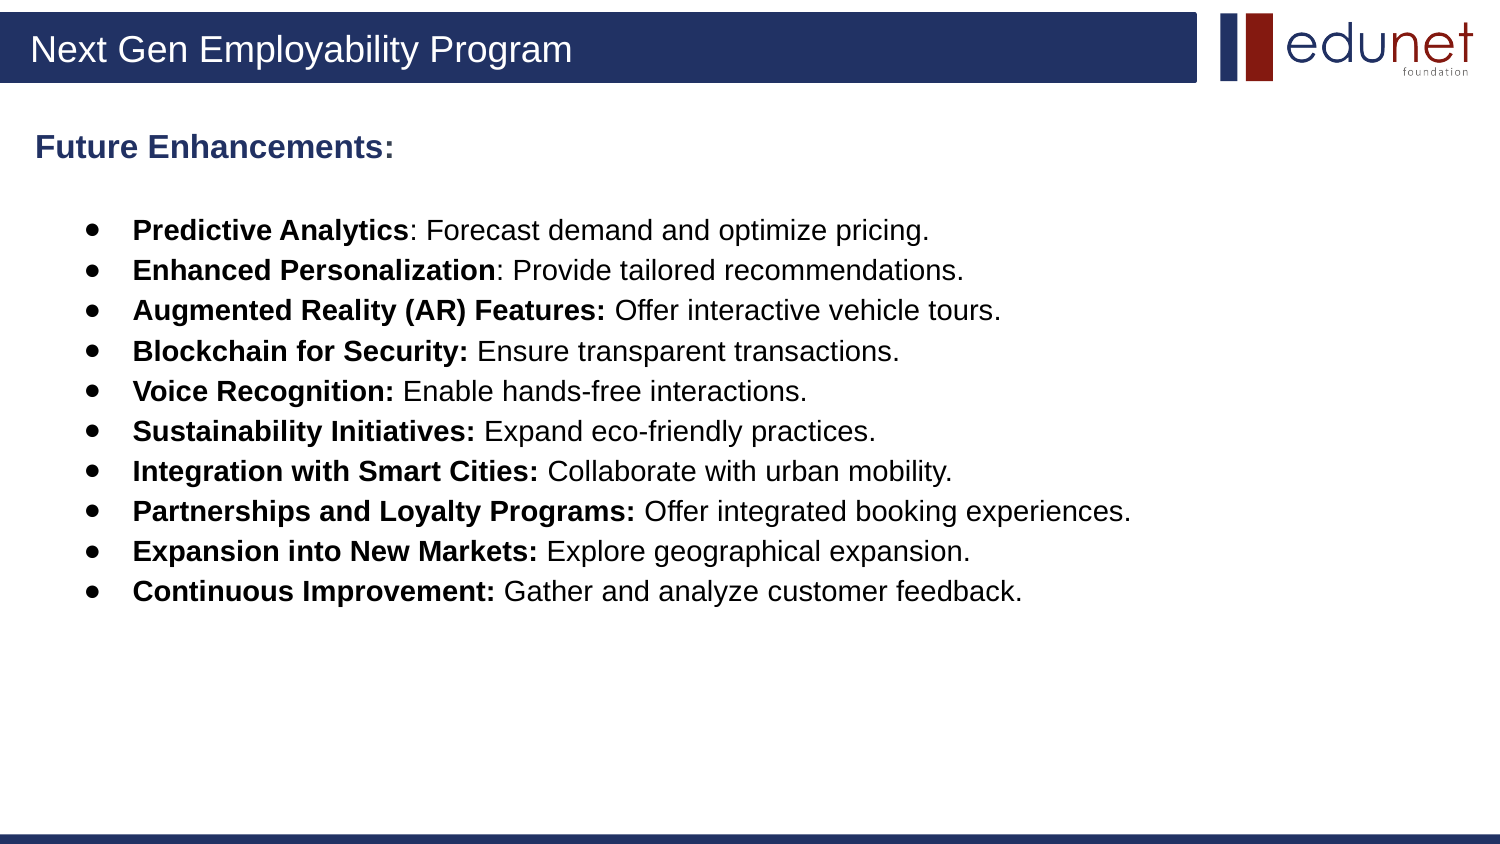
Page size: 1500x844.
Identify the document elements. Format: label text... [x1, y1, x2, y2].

picture [1279, 14, 1482, 83]
title Future Enhancements: [35, 118, 1417, 208]
text_box Predictive Analytics: Forecast demand and optimize pricing. Enhanced Personalization: Provide tailored recommendations. Augmented Reality (AR) Features: Offer interactive vehicle tours. Blockchain for Security: Ensure transparent transactions. Voice Recognition: Enable hands-free interactions. Sustainability Initiatives: Expand eco-friendly practices. Integration with Smart Cities: Collaborate with urban mobility. Partnerships and Loyalty Programs: Offer integrated booking experiences. Expansion into New Markets: Explore geographical expansion. Continuous Improvement: Gather and analyze customer feedback. [42, 191, 1424, 794]
